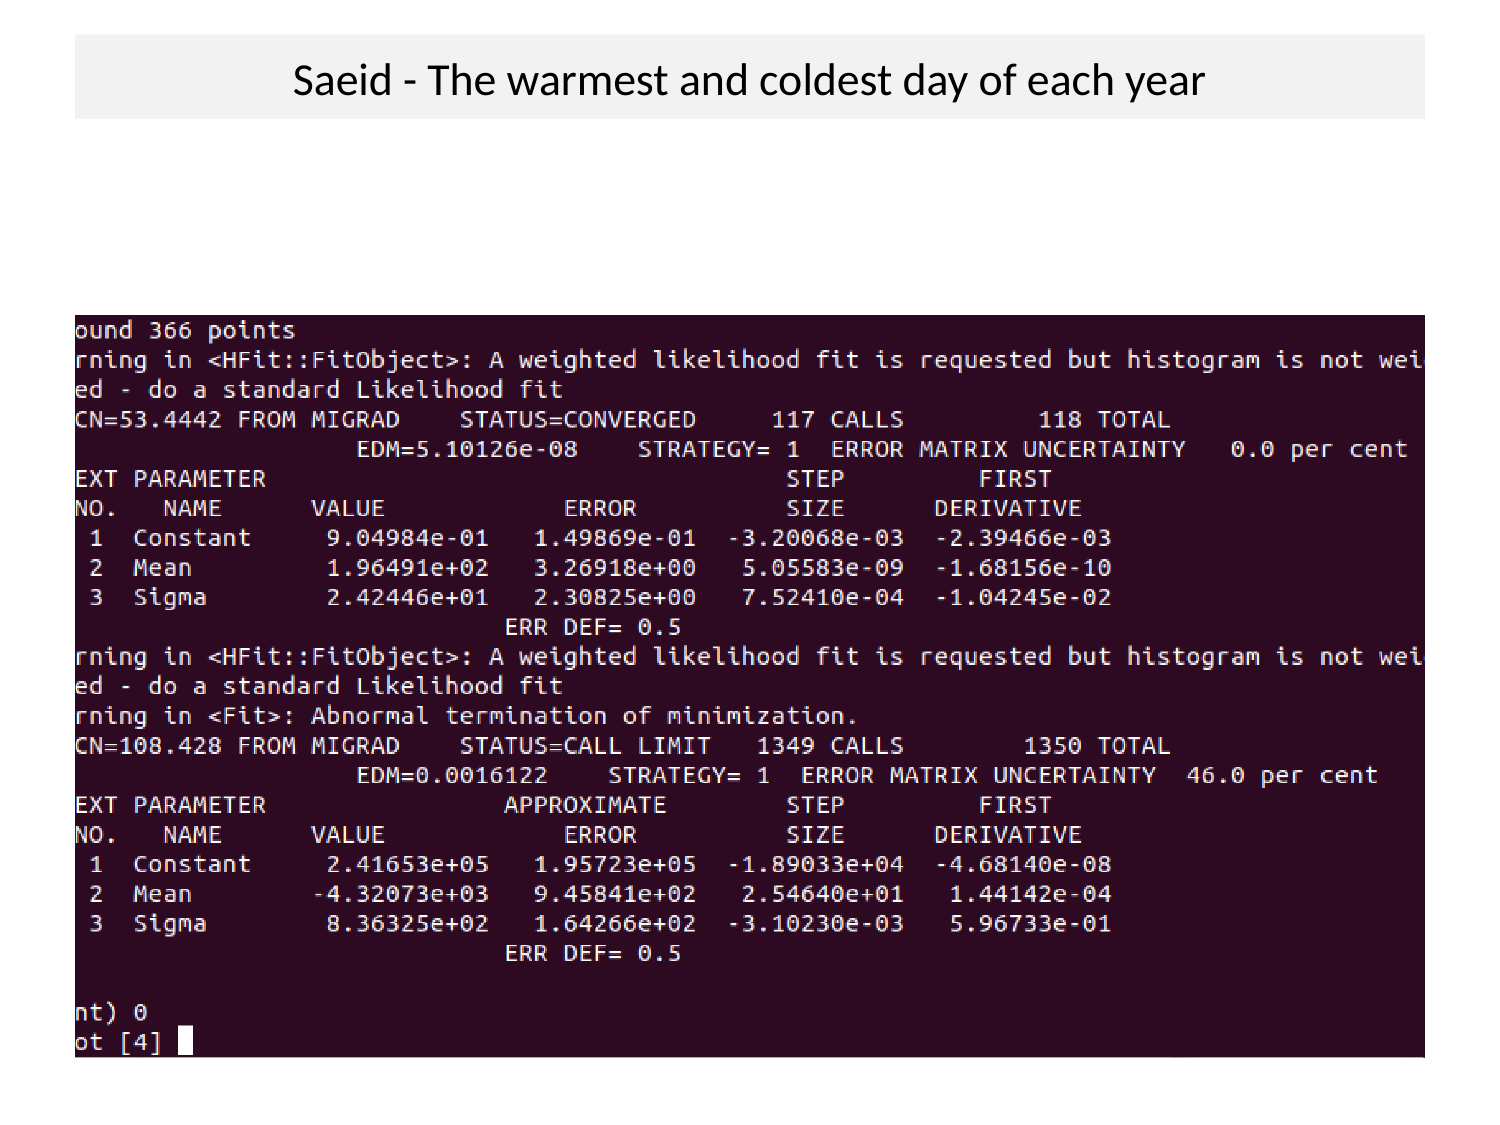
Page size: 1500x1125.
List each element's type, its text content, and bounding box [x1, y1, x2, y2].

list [74, 315, 1426, 1059]
title Saeid - The warmest and coldest day of each year [75, 34, 1425, 119]
